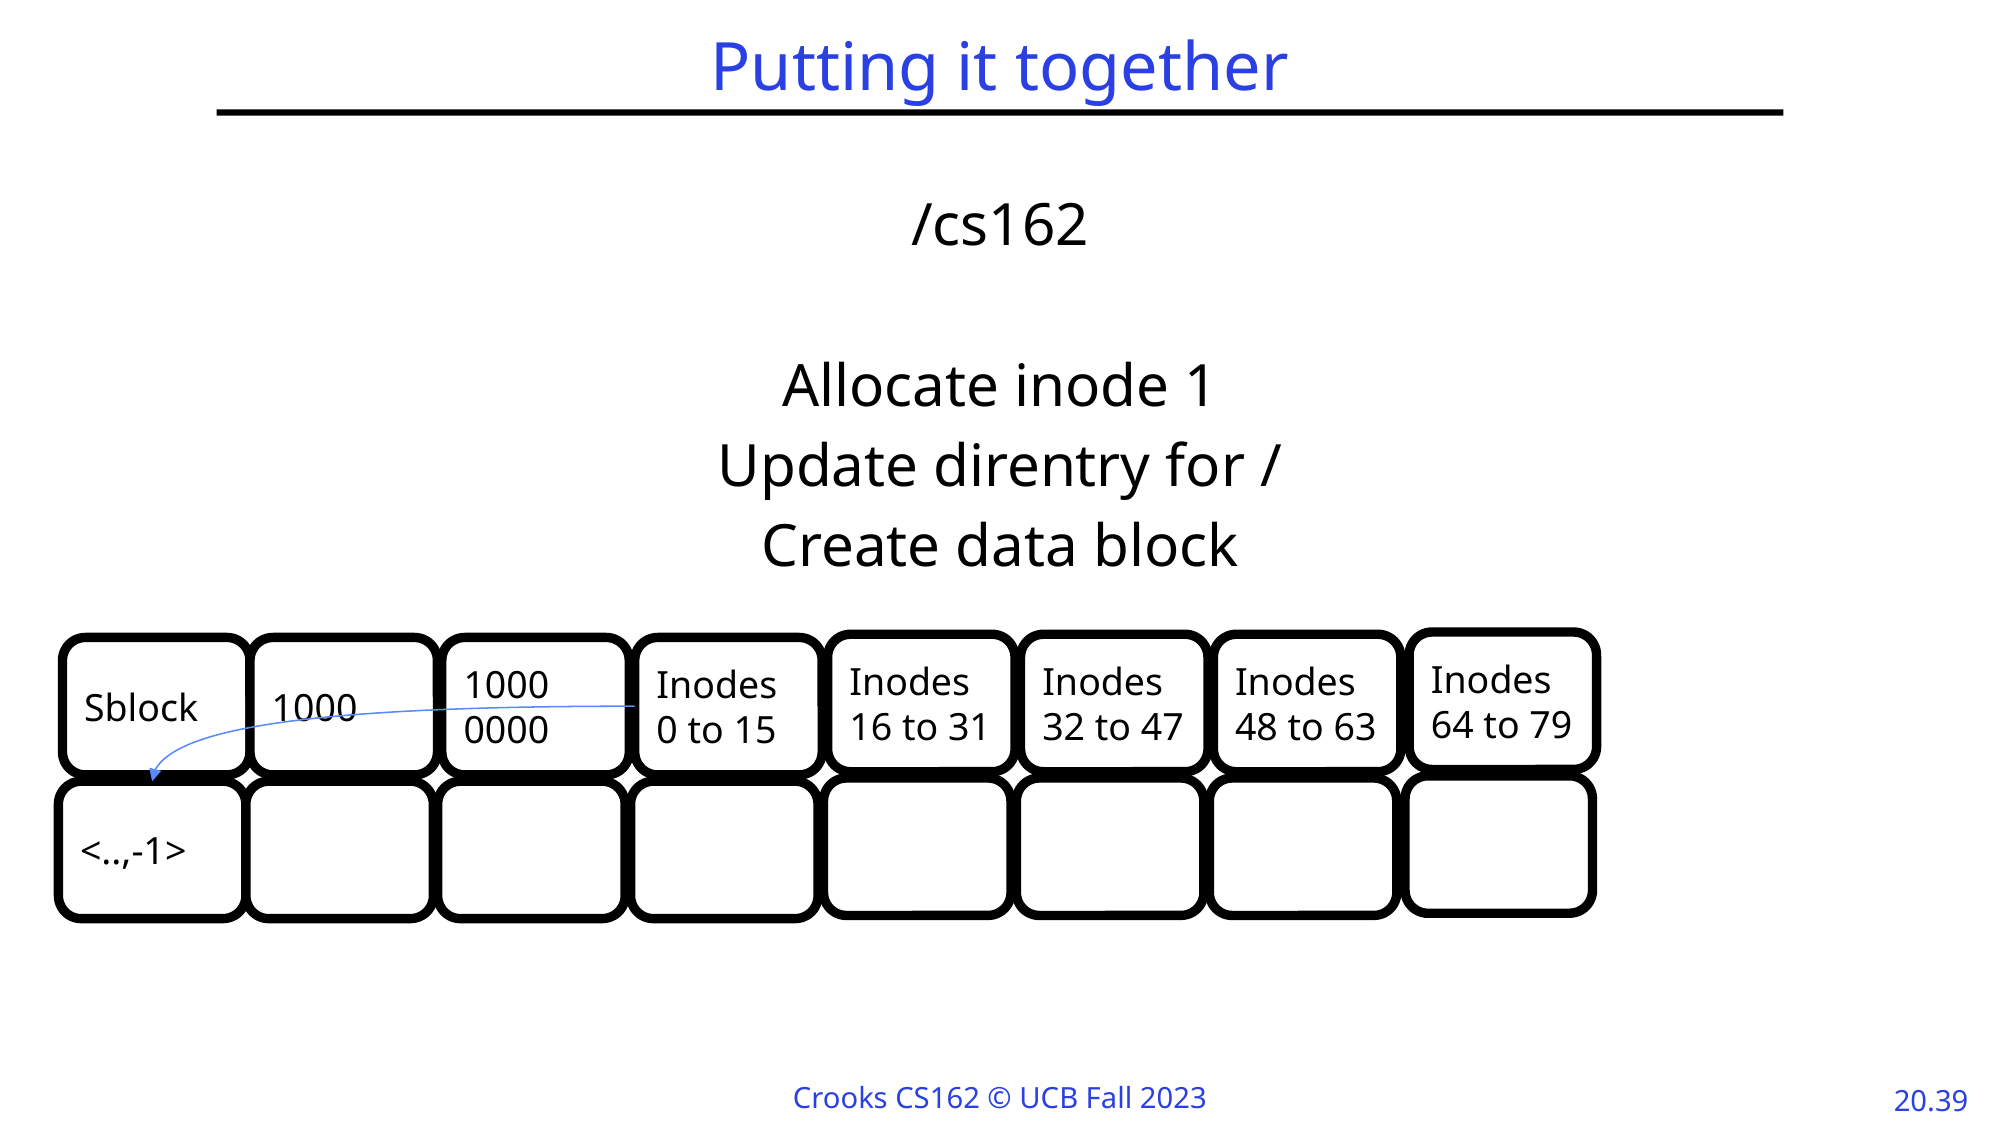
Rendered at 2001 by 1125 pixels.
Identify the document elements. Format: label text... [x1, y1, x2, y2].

text_box Inodes 64 to 79 [1409, 632, 1597, 770]
text_box 1000 [249, 637, 438, 704]
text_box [151, 705, 635, 782]
text_box Inodes 16 to 31 [827, 634, 1016, 772]
text_box 1000 0000 [441, 637, 630, 704]
text_box [437, 791, 626, 919]
text_box [1405, 775, 1593, 914]
text_box [630, 781, 819, 919]
text_box Inodes 48 to 63 [1213, 634, 1401, 772]
text_box [1016, 777, 1204, 916]
text_box Inodes 0 to 15 [634, 637, 823, 775]
text_box Sblock [62, 637, 250, 775]
text_box [823, 777, 1012, 916]
text_box [1209, 777, 1397, 916]
text_box Inodes 32 to 47 [1020, 634, 1209, 772]
text_box [245, 791, 434, 919]
text_box <..,-1> [58, 781, 246, 919]
title Putting it together [216, 24, 1784, 113]
list /cs162 Allocate inode 1 Update direntry for / Create data block [133, 187, 1867, 988]
